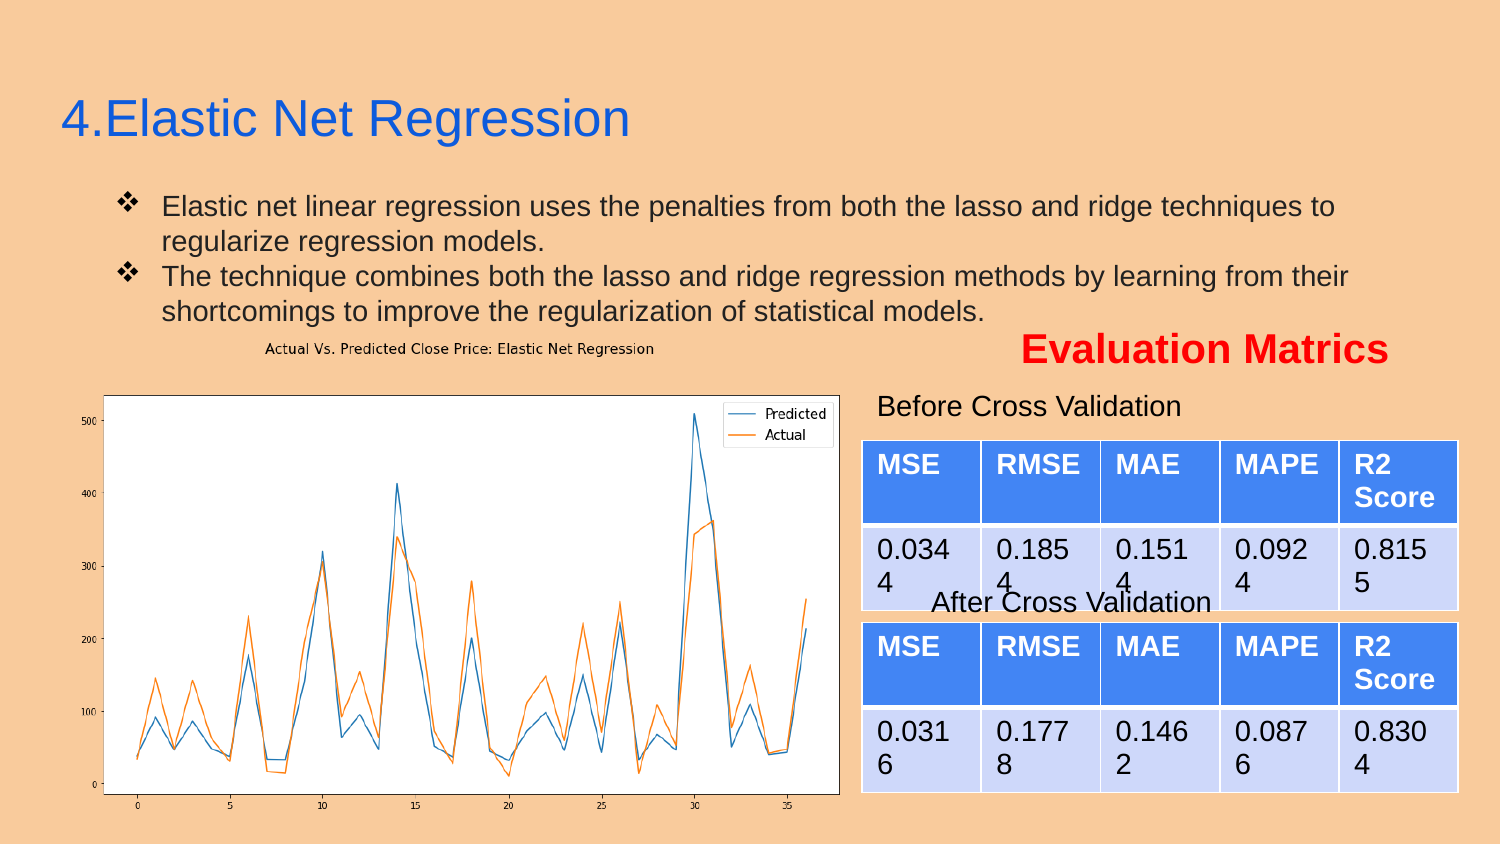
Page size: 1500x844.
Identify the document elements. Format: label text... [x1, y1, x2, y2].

table_header MAE [1101, 441, 1219, 523]
text_box After Cross Validation [916, 576, 1228, 622]
table_cell 0.1854 [982, 528, 1100, 576]
table_header MSE [863, 623, 980, 705]
text_box Evaluation Matrics [1006, 314, 1444, 380]
table_cell 0.8155 [1340, 528, 1457, 610]
table_cell 0.1778 [982, 710, 1100, 792]
table_header RMSE [982, 441, 1100, 523]
table_header R2 Score [1340, 441, 1457, 523]
picture [74, 336, 845, 817]
table_cell 0.0924 [1221, 528, 1338, 610]
table_cell 0.0876 [1221, 710, 1338, 792]
table_header MAE [1101, 623, 1219, 705]
table_cell 0.0344 [863, 528, 980, 610]
table_cell 0.1514 [1101, 528, 1219, 576]
table_header R2 Score [1340, 623, 1457, 705]
table_header RMSE [982, 623, 1100, 705]
table_cell 0.8304 [1340, 710, 1457, 792]
text_box Before Cross Validation [862, 380, 1331, 430]
table_cell 0.0316 [863, 710, 980, 792]
table_header MAPE [1221, 441, 1338, 523]
table_header MAPE [1221, 623, 1338, 705]
text_box Elastic net linear regression uses the penalties from both the lasso and ridge techniques to regularize regression models. The technique combines both the lasso and ridge regression methods by learning from their shortcomings to improve the regularization of statistical models. [99, 180, 1444, 335]
text_box 4.Elastic Net Regression [46, 76, 863, 154]
table_cell 0.1462 [1101, 710, 1219, 792]
table_header MSE [863, 441, 980, 523]
